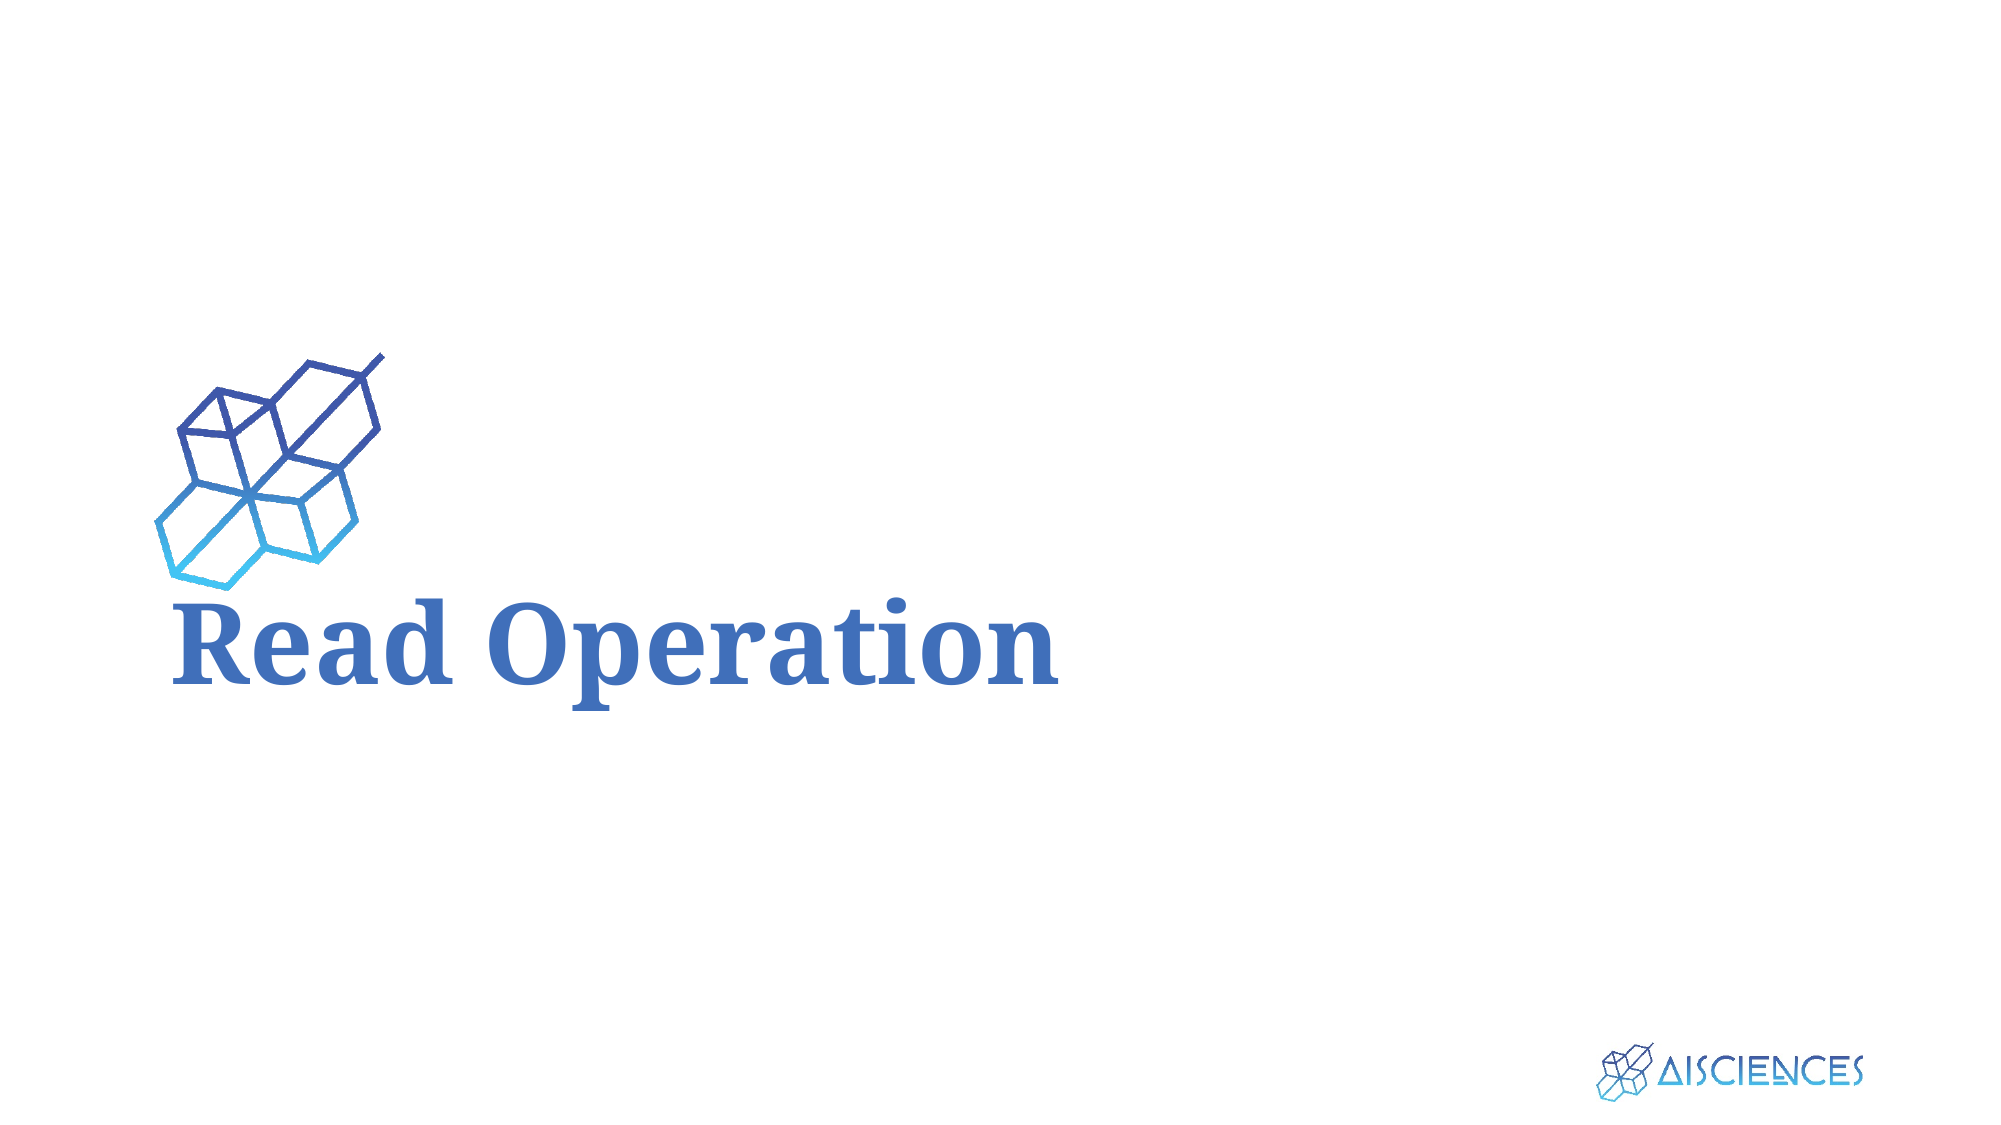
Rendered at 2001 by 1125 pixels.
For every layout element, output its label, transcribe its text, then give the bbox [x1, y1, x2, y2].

picture [1596, 1042, 1863, 1102]
title Read Operation [155, 248, 1881, 717]
